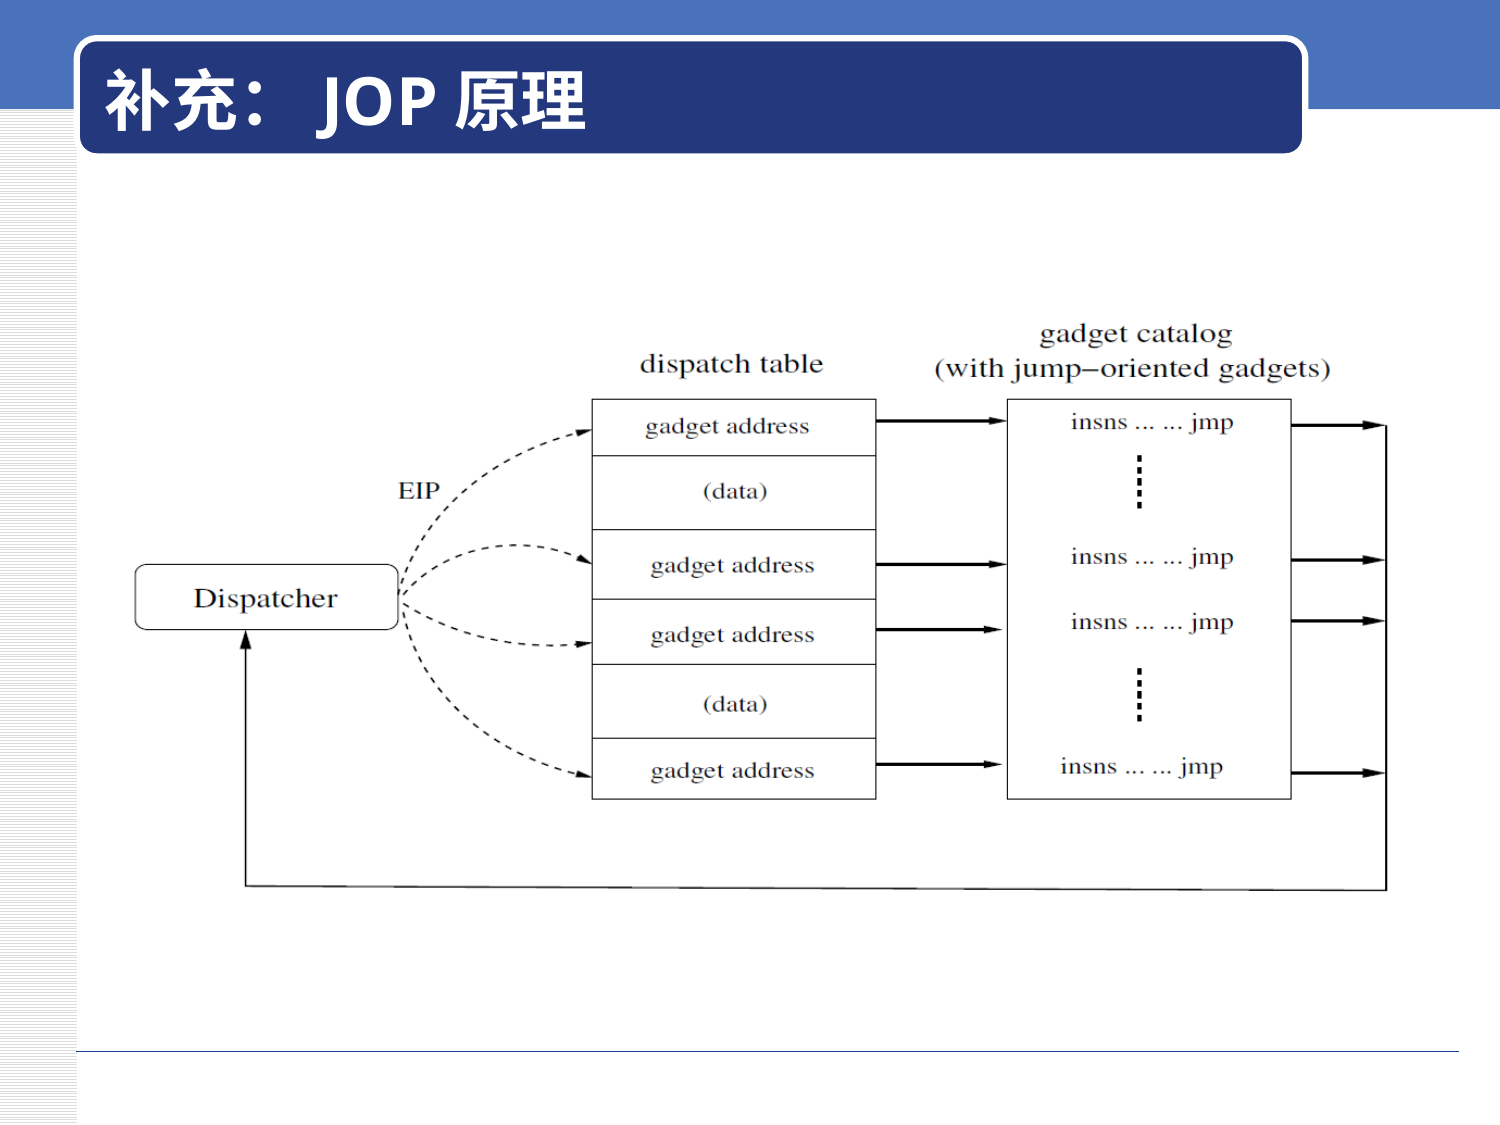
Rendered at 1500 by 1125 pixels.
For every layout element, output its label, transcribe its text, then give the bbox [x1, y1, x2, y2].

picture [120, 314, 1395, 903]
title 补充：JOP原理 [89, 52, 1425, 145]
